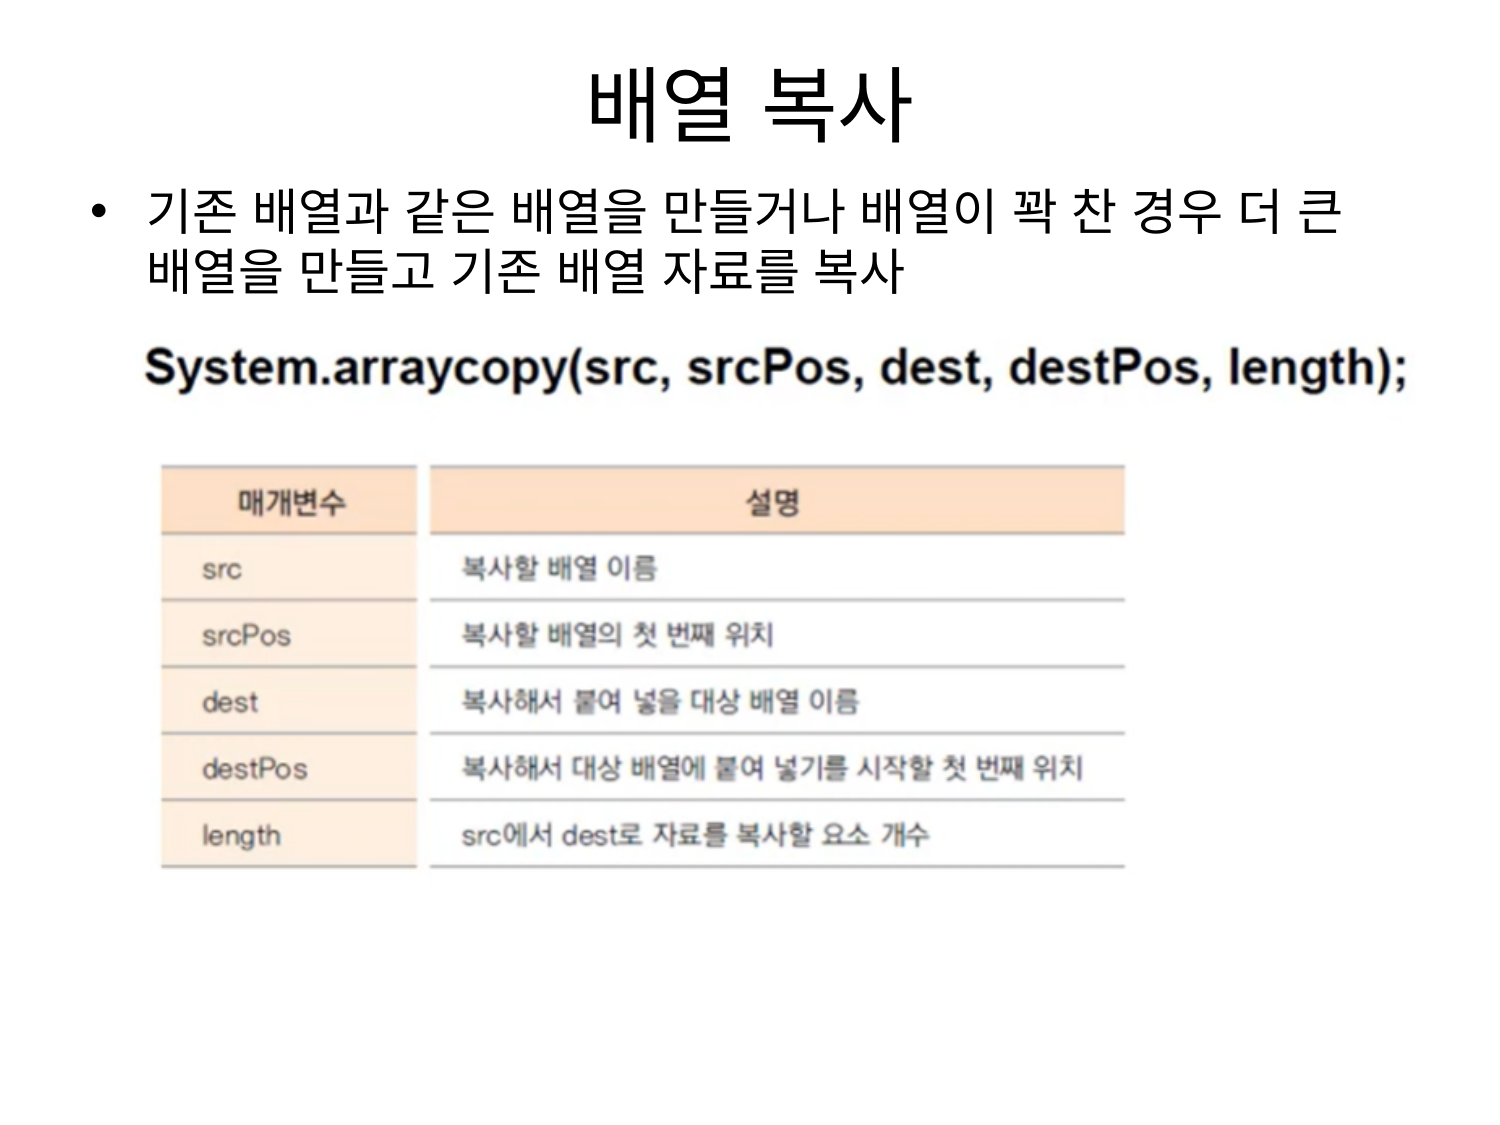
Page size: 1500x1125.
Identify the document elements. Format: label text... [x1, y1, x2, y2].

picture [136, 337, 1415, 886]
list 기존 배열과 같은 배열을 만들거나 배열이 꽉 찬 경우 더 큰 배열을 만들고 기존 배열 자료를 복사 [75, 172, 1425, 1005]
title 배열 복사 [75, 45, 1425, 161]
